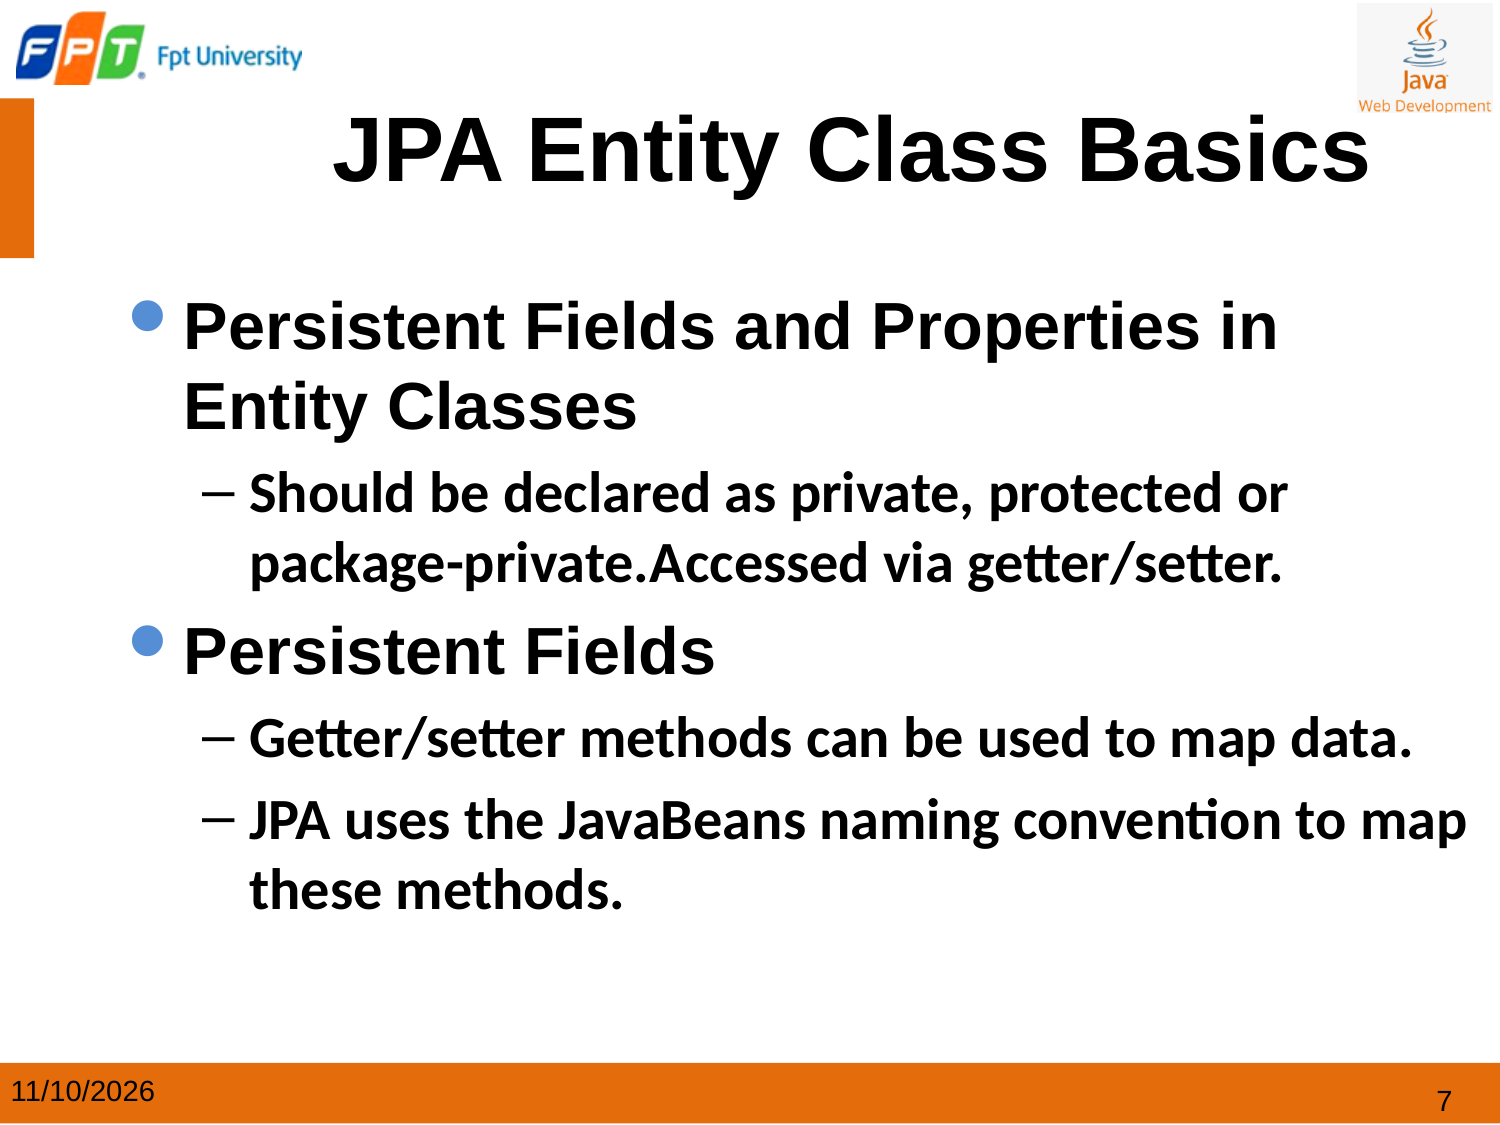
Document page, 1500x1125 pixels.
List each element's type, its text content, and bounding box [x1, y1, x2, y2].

list Persistent Fields and Properties in Entity Classes Should be declared as private, protected or package-private.Accessed via getter/setter. Persistent Fields Getter/setter methods can be used to map data. JPA uses the JavaBeans naming convention to map these methods. [112, 275, 1493, 1031]
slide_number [0, 1065, 346, 1125]
picture [16, 11, 302, 85]
slide_number 7 [1325, 1050, 1468, 1125]
picture [1357, 3, 1493, 55]
title JPA Entity Class Basics [213, 55, 1493, 234]
